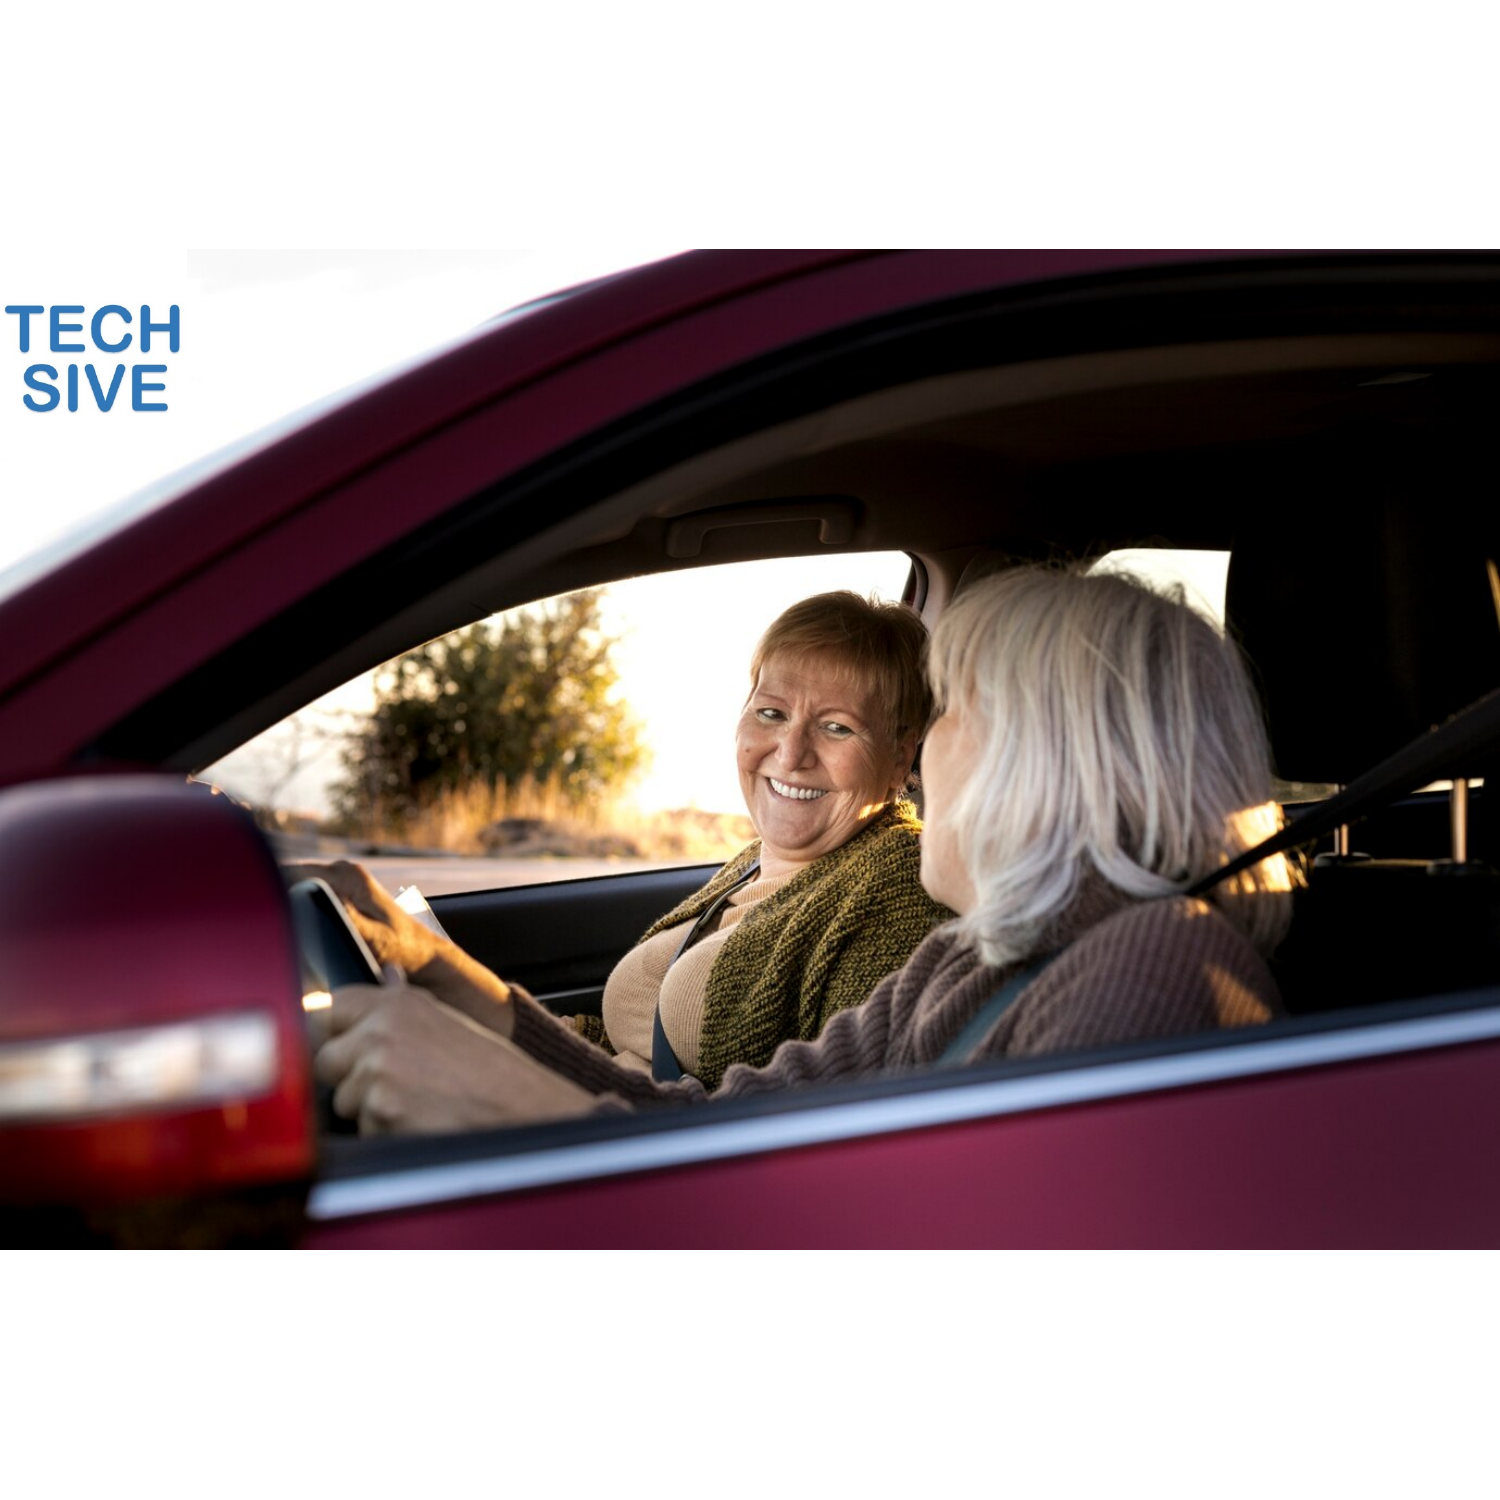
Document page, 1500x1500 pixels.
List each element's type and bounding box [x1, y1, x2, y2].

picture [0, 249, 1500, 1250]
